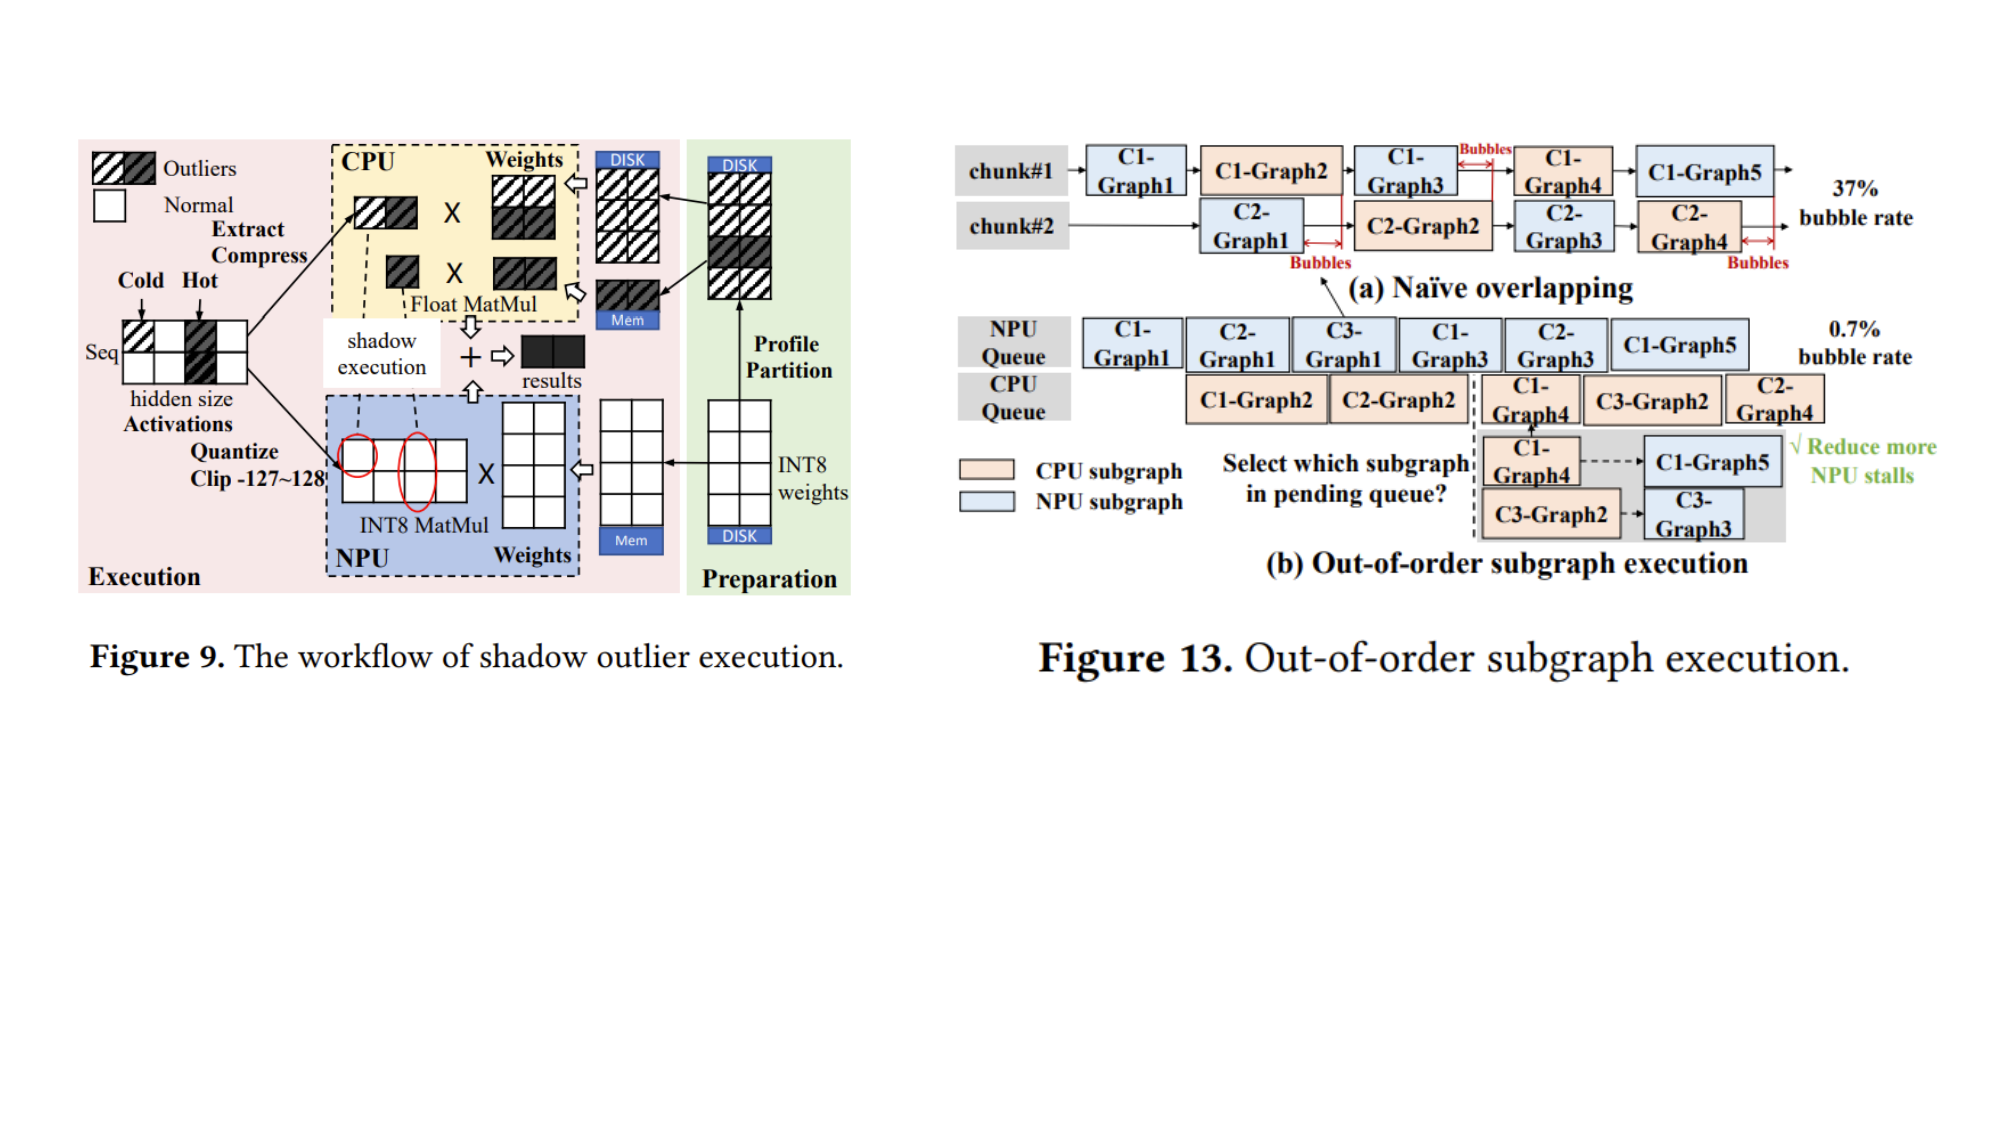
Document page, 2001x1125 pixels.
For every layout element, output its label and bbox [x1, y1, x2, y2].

picture [918, 114, 1982, 735]
list [35, 94, 910, 714]
